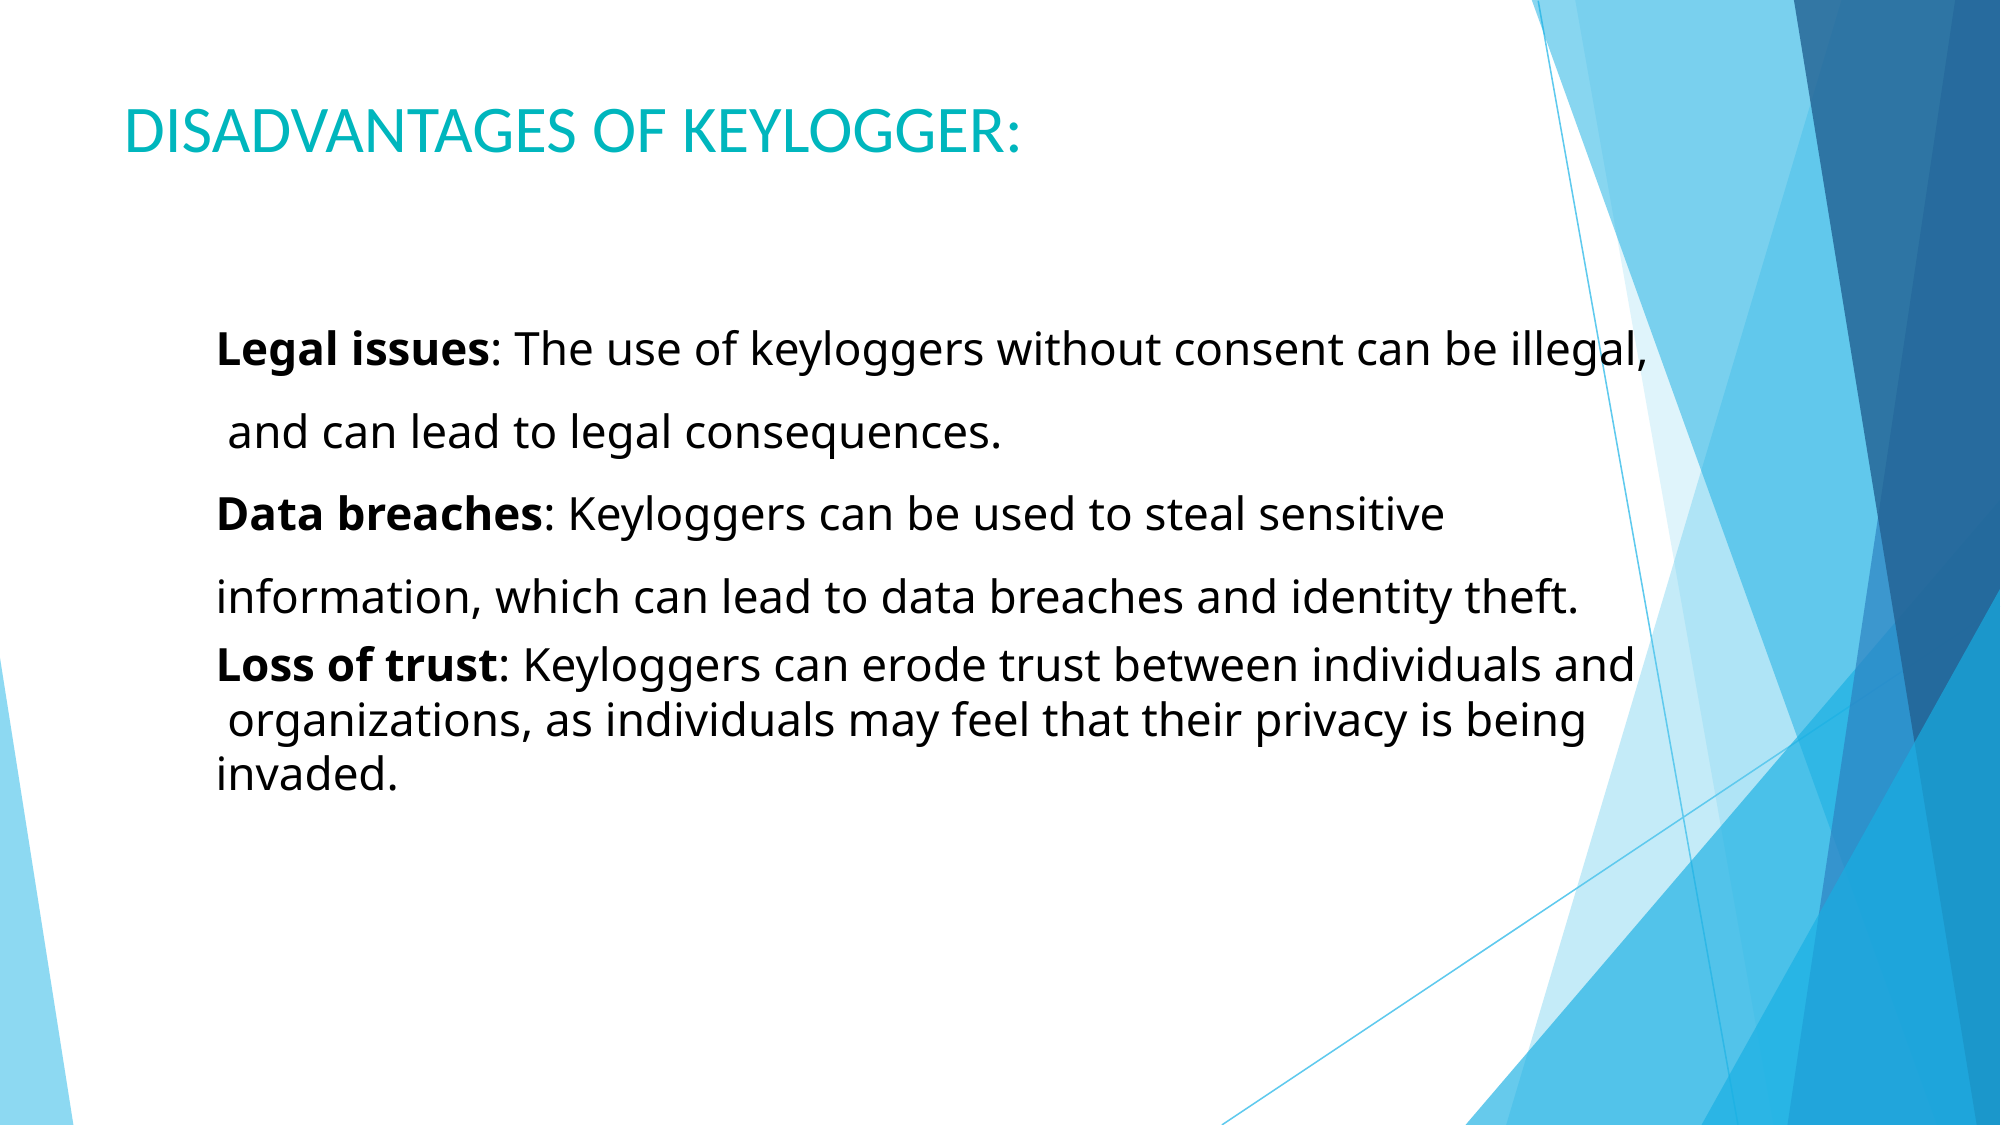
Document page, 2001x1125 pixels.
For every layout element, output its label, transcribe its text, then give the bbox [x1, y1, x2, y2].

text_box Legal issues: The use of keyloggers without consent can be illegal, and can lead to legal consequences. Data breaches: Keyloggers can be used to steal sensitive information, which can lead to data breaches and identity theft. Loss of trust: Keyloggers can erode trust between individuals and organizations, as individuals may feel that their privacy is being invaded. [200, 307, 1797, 795]
text_box DISADVANTAGES OF KEYLOGGER: [123, 63, 1876, 188]
